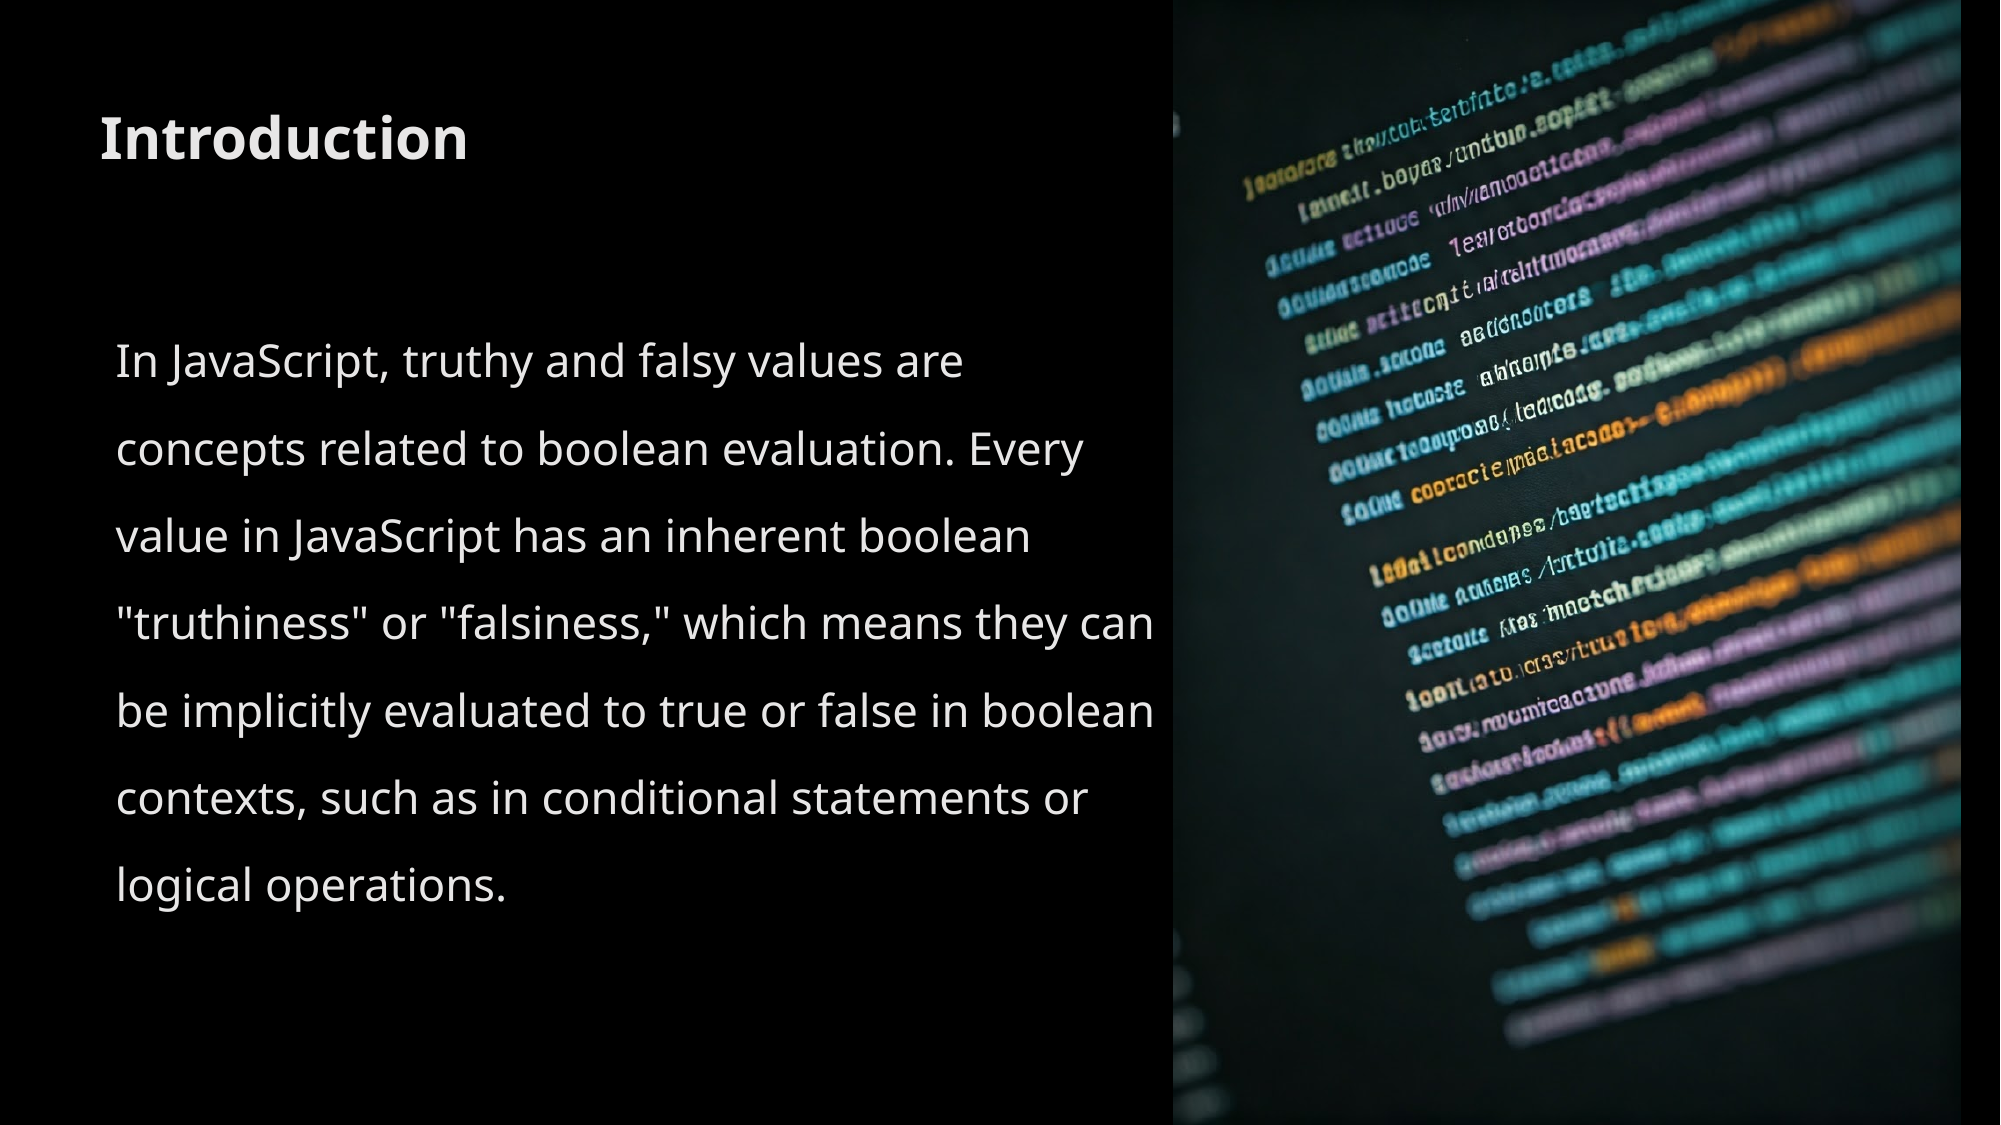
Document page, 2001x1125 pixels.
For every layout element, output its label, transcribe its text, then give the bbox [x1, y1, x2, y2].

picture [1172, 0, 1961, 1125]
text_box In JavaScript, truthy and falsy values are concepts related to boolean evaluation. Every value in JavaScript has an inherent boolean "truthiness" or "falsiness," which means they can be implicitly evaluated to true or false in boolean contexts, such as in conditional statements or logical operations. [100, 292, 1172, 928]
title Introduction [85, 73, 1172, 179]
